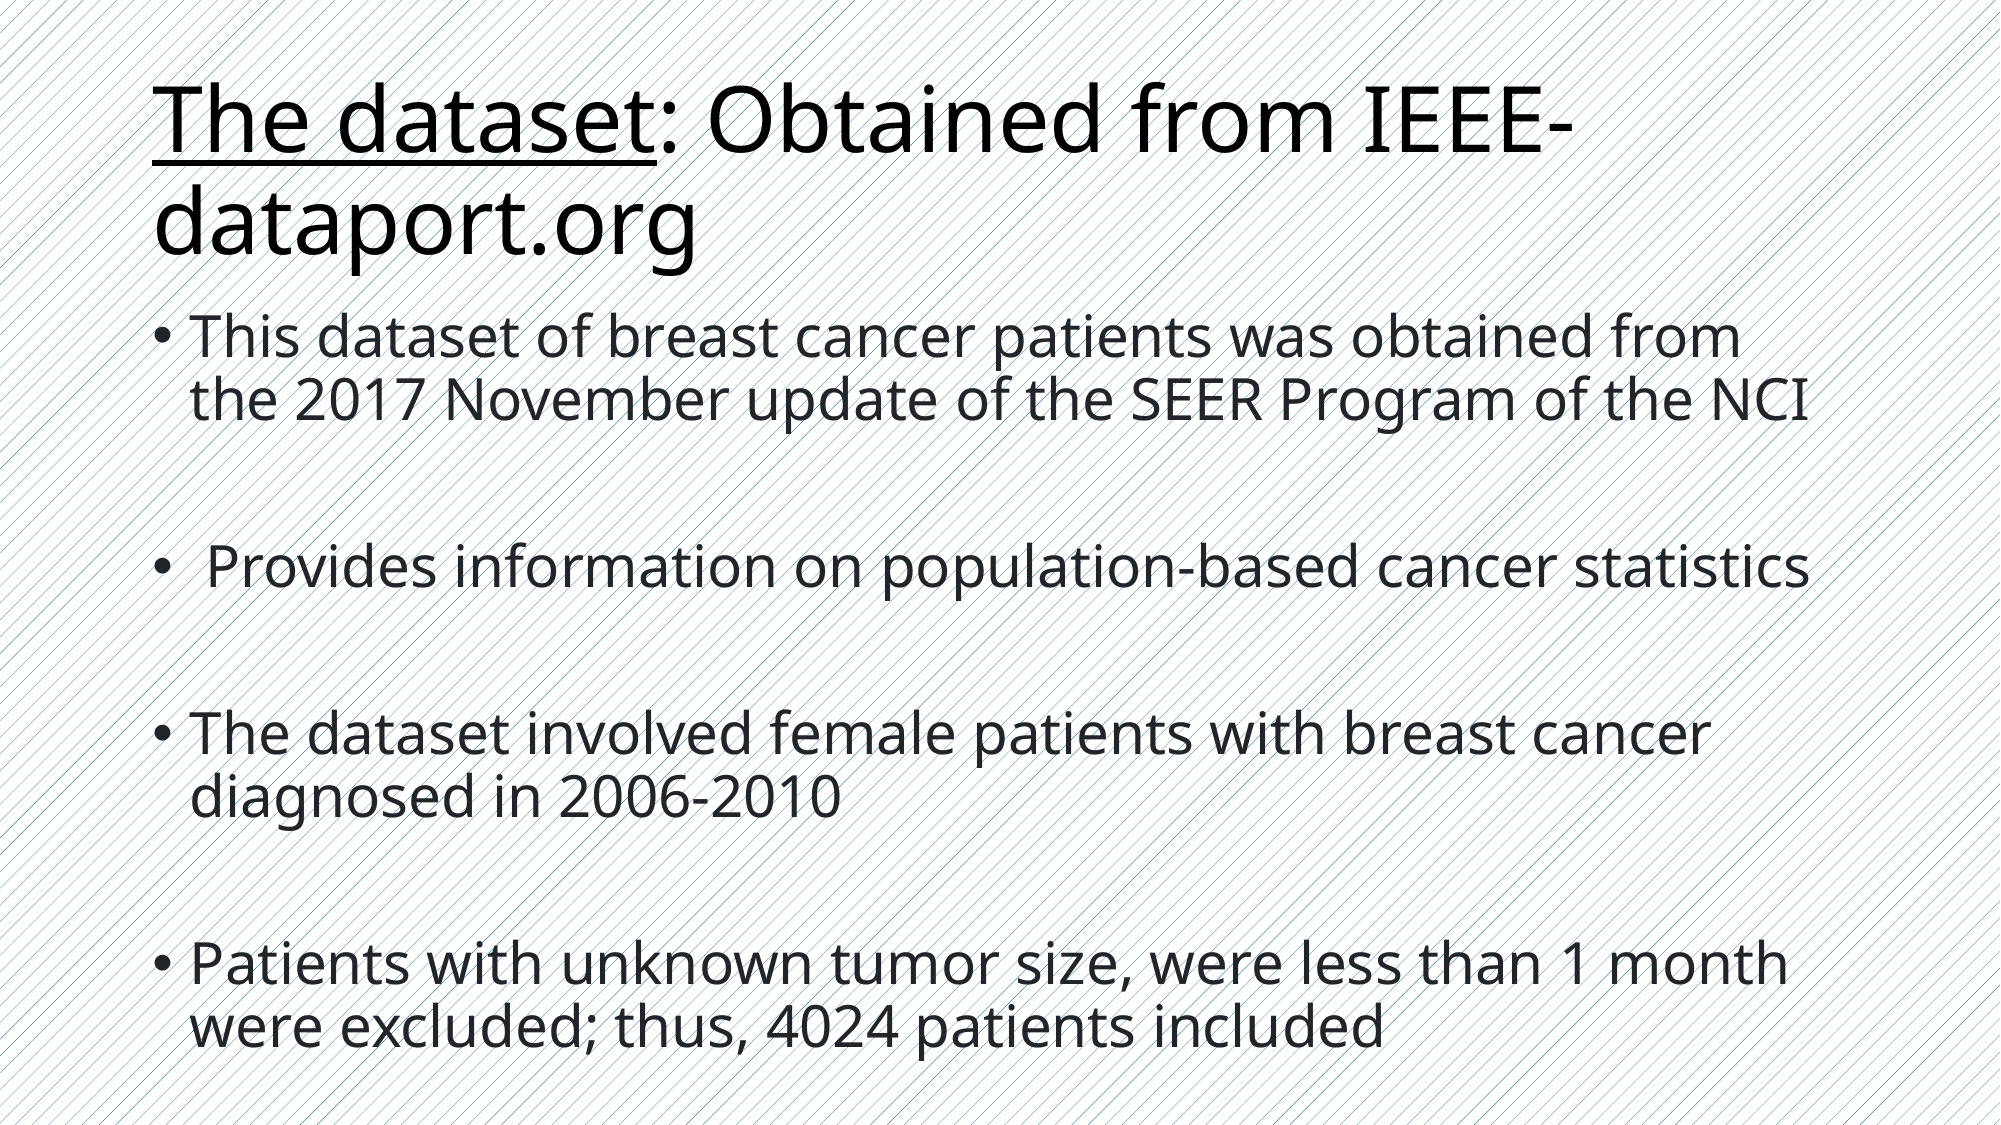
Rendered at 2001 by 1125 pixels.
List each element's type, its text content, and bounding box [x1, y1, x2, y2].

title The dataset: Obtained from IEEE-dataport.org [137, 59, 1863, 278]
list This dataset of breast cancer patients was obtained from the 2017 November update of the SEER Program of the NCI Provides information on population-based cancer statistics The dataset involved female patients with breast cancer diagnosed in 2006-2010 Patients with unknown tumor size, were less than 1 month were excluded; thus, 4024 patients included [137, 299, 1863, 1103]
